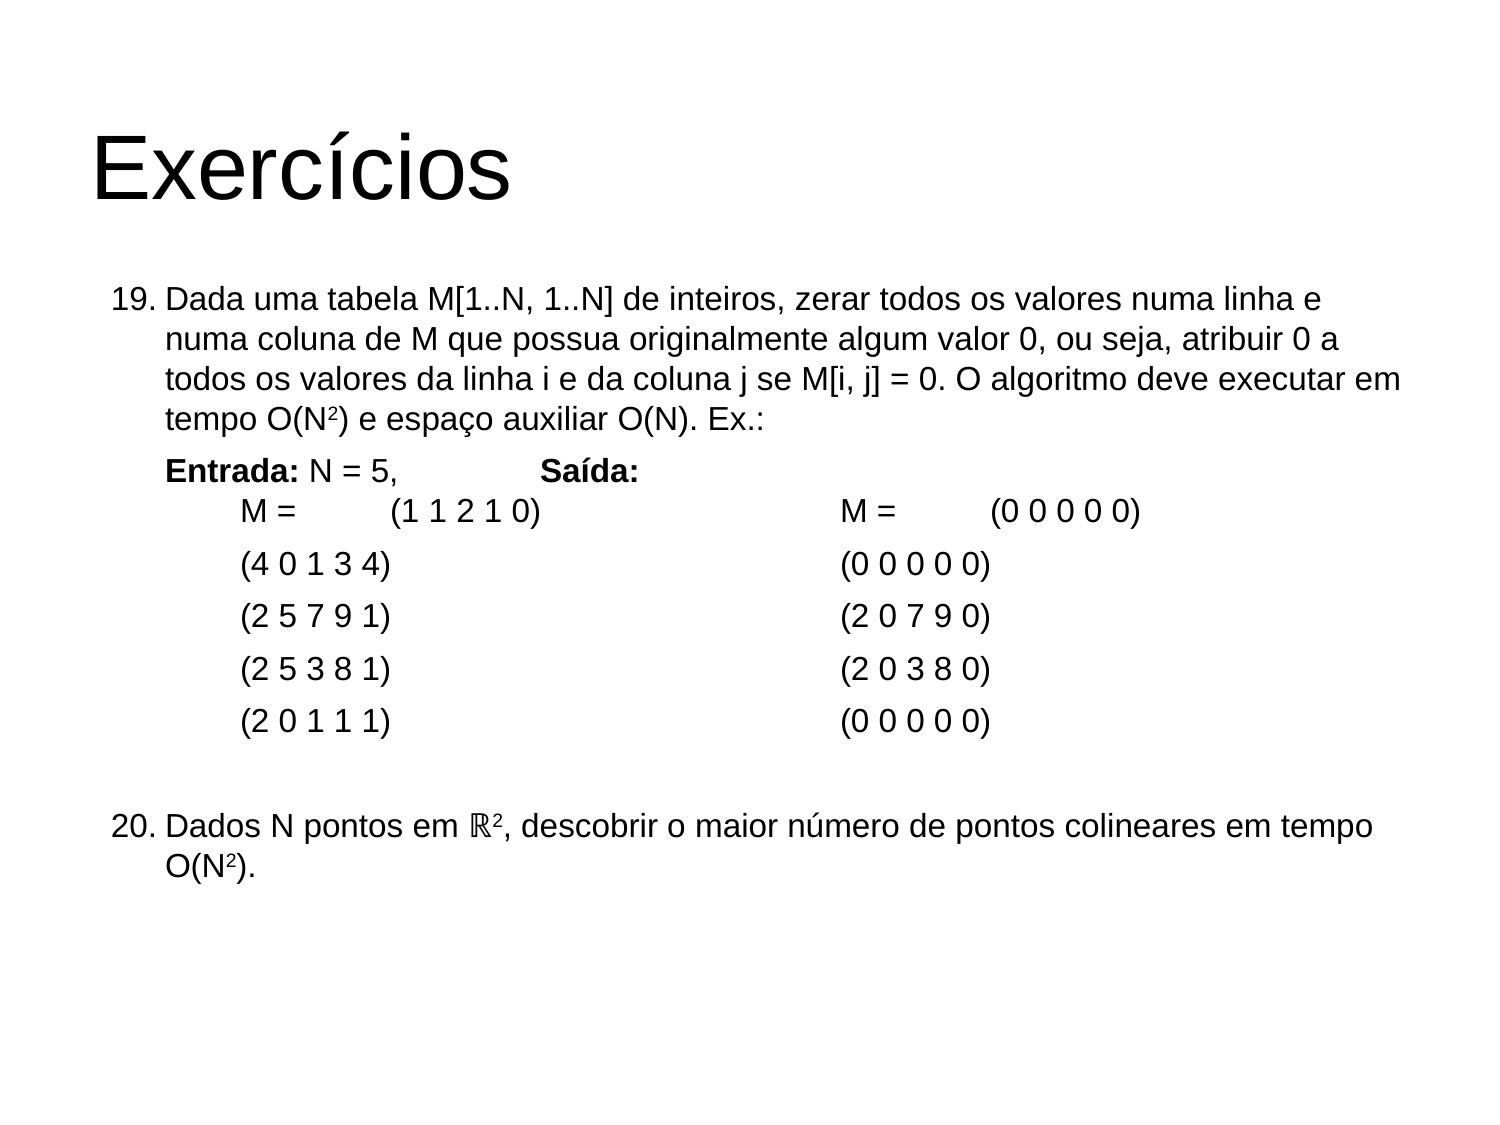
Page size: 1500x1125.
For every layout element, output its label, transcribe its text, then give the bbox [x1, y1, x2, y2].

list Dada uma tabela M[1..N, 1..N] de inteiros, zerar todos os valores numa linha e numa coluna de M que possua originalmente algum valor 0, ou seja, atribuir 0 a todos os valores da linha i e da coluna j se M[i, j] = 0. O algoritmo deve executar em tempo O(N2) e espaço auxiliar O(N). Ex.: Entrada: N = 5, Saída: M = (1 1 2 1 0) M = (0 0 0 0 0) (4 0 1 3 4) (0 0 0 0 0) (2 5 7 9 1) (2 0 7 9 0) (2 5 3 8 1) (2 0 3 8 0) (2 0 1 1 1) (0 0 0 0 0) Dados N pontos em ℝ2, descobrir o maior número de pontos colineares em tempo O(N2). [75, 262, 1425, 1078]
title Exercícios [75, 45, 1425, 233]
